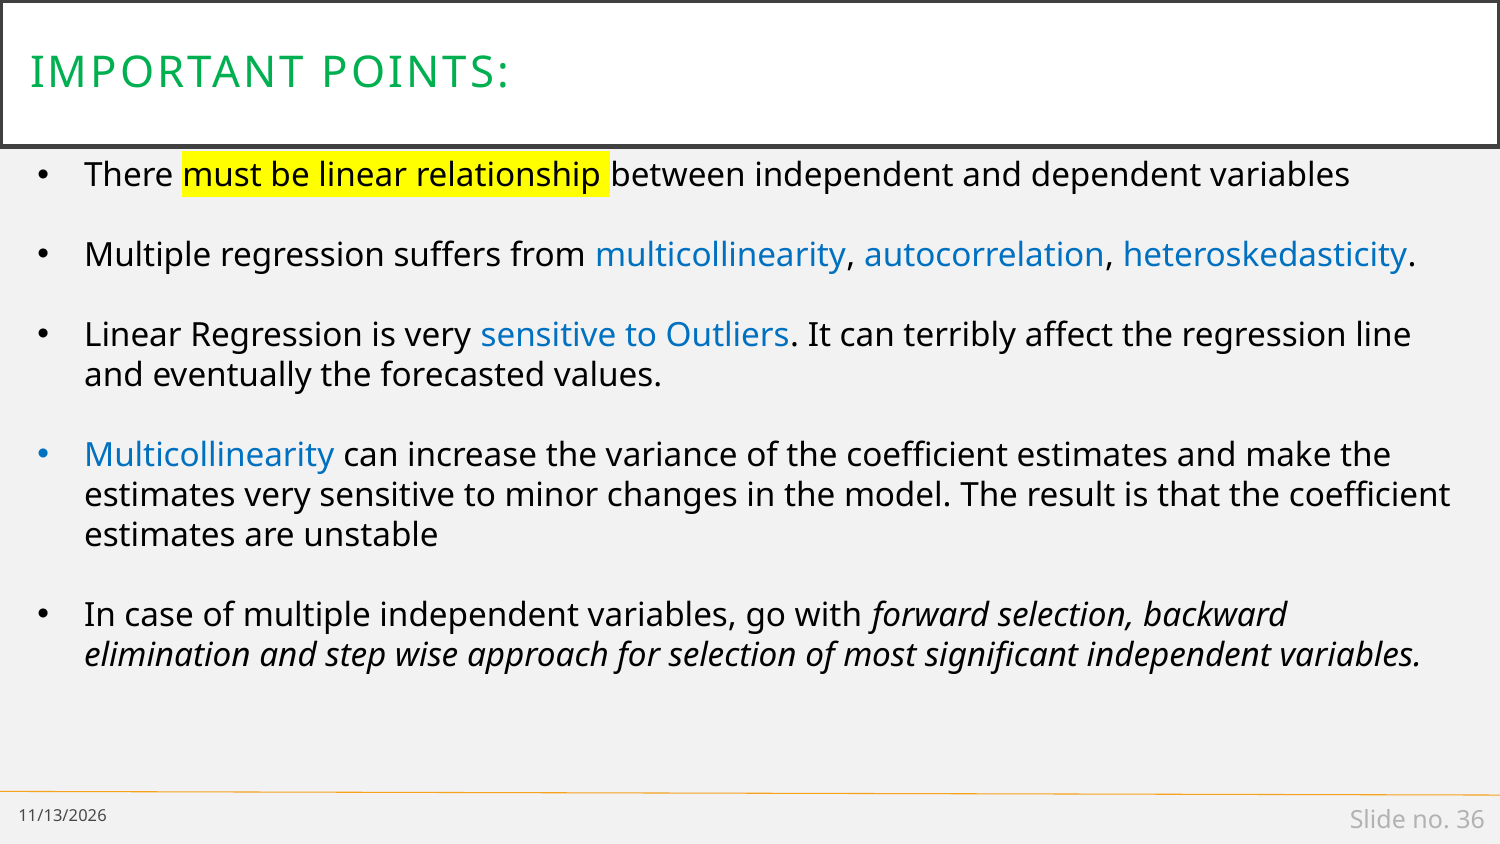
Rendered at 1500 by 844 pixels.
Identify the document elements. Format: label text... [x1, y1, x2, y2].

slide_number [0, 796, 122, 837]
slide_number Slide no. 36 [1162, 797, 1500, 843]
text_box There must be linear relationship between independent and dependent variables Multiple regression suffers from multicollinearity, autocorrelation, heteroskedasticity. Linear Regression is very sensitive to Outliers. It can terribly affect the regression line and eventually the forecasted values. Multicollinearity can increase the variance of the coefficient estimates and make the estimates very sensitive to minor changes in the model. The result is that the coefficient estimates are unstable In case of multiple independent variables, go with forward selection, backward elimination and step wise approach for selection of most significant independent variables. [22, 146, 1477, 680]
title Important Points: [0, 0, 1500, 149]
